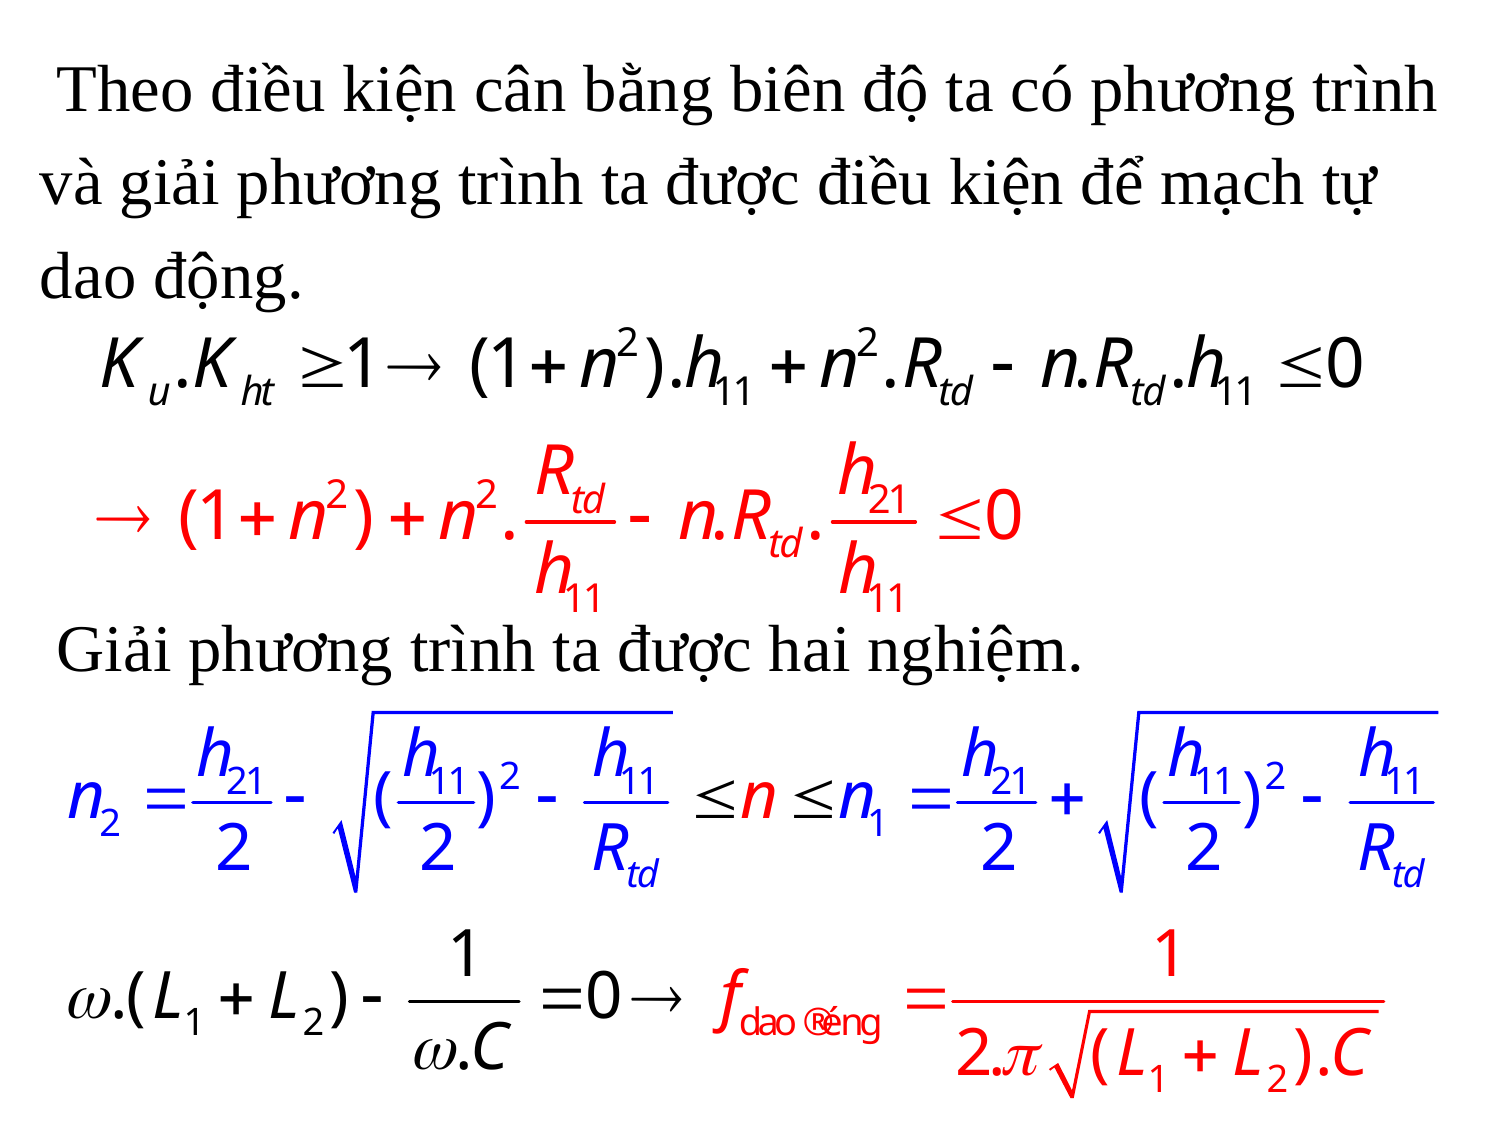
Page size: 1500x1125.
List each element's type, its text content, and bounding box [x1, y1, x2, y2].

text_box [87, 312, 1370, 625]
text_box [57, 696, 1451, 1113]
list Theo điều kiện cân bằng biên độ ta có phương trình và giải phương trình ta được điều kiện để mạch tự dao động. Giải phương trình ta được hai nghiệm. [24, 37, 1463, 1075]
